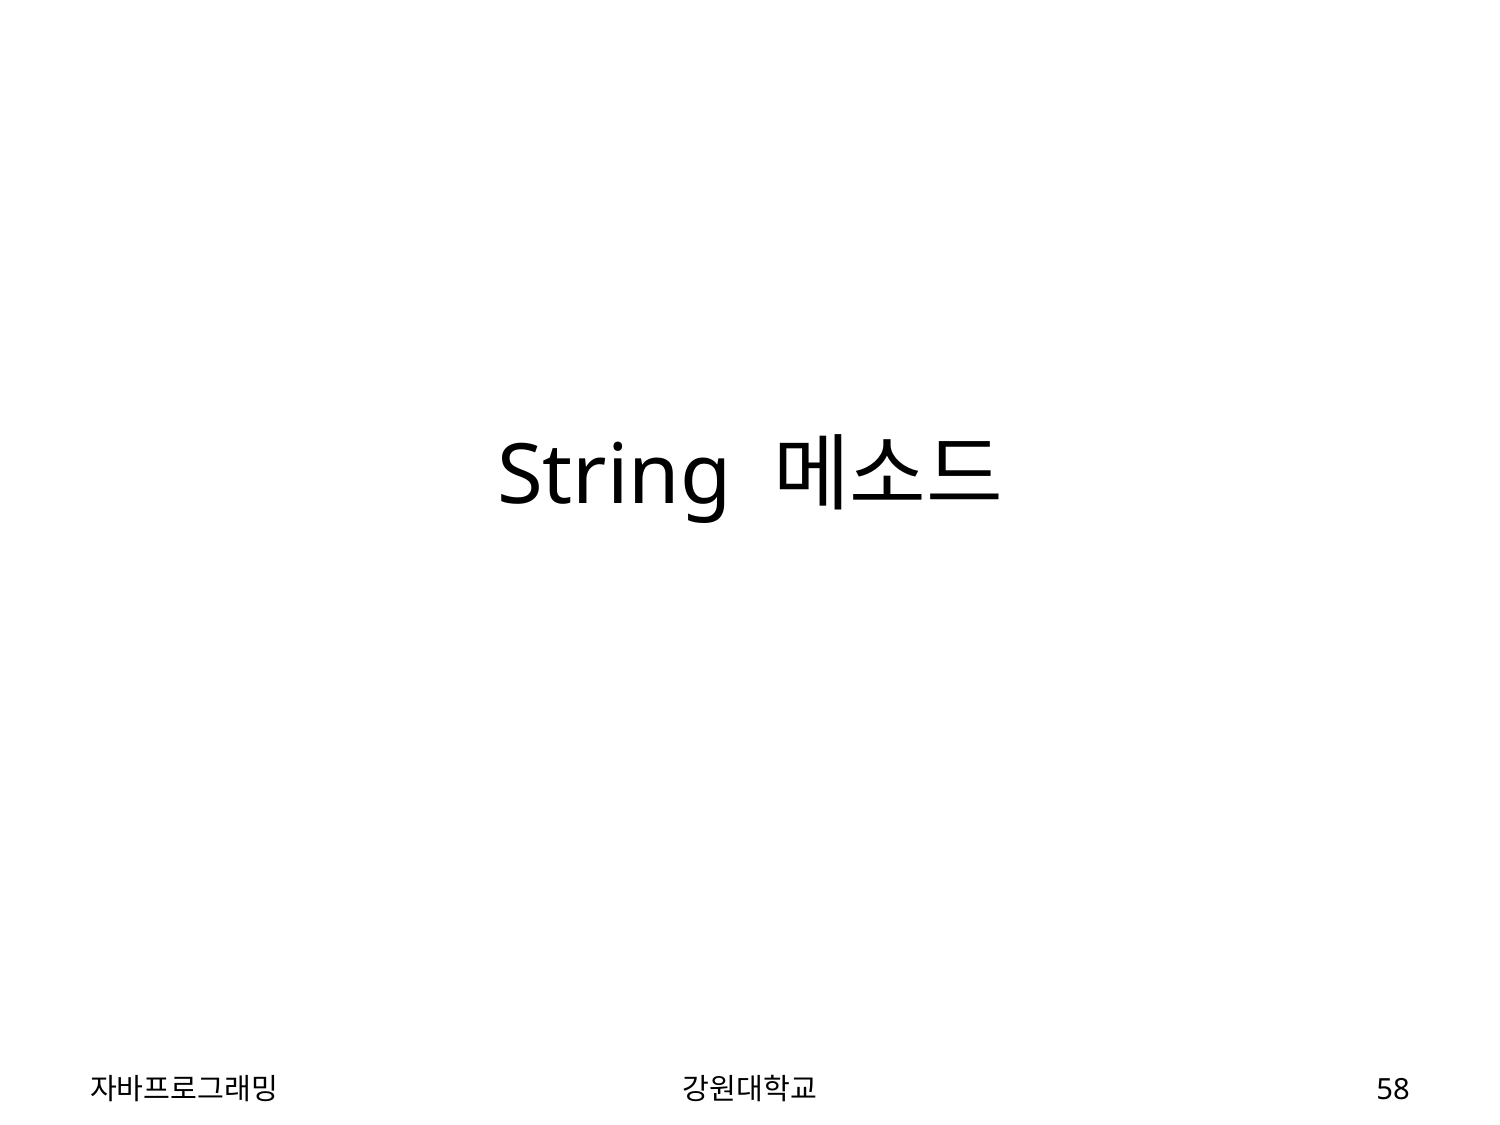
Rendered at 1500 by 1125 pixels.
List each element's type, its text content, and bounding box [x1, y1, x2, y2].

title String 메소드 [112, 349, 1388, 591]
footer 강원대학교 [512, 1062, 988, 1103]
slide_number 58 [1074, 1062, 1426, 1103]
slide_number 자바프로그래밍 [74, 1062, 476, 1103]
